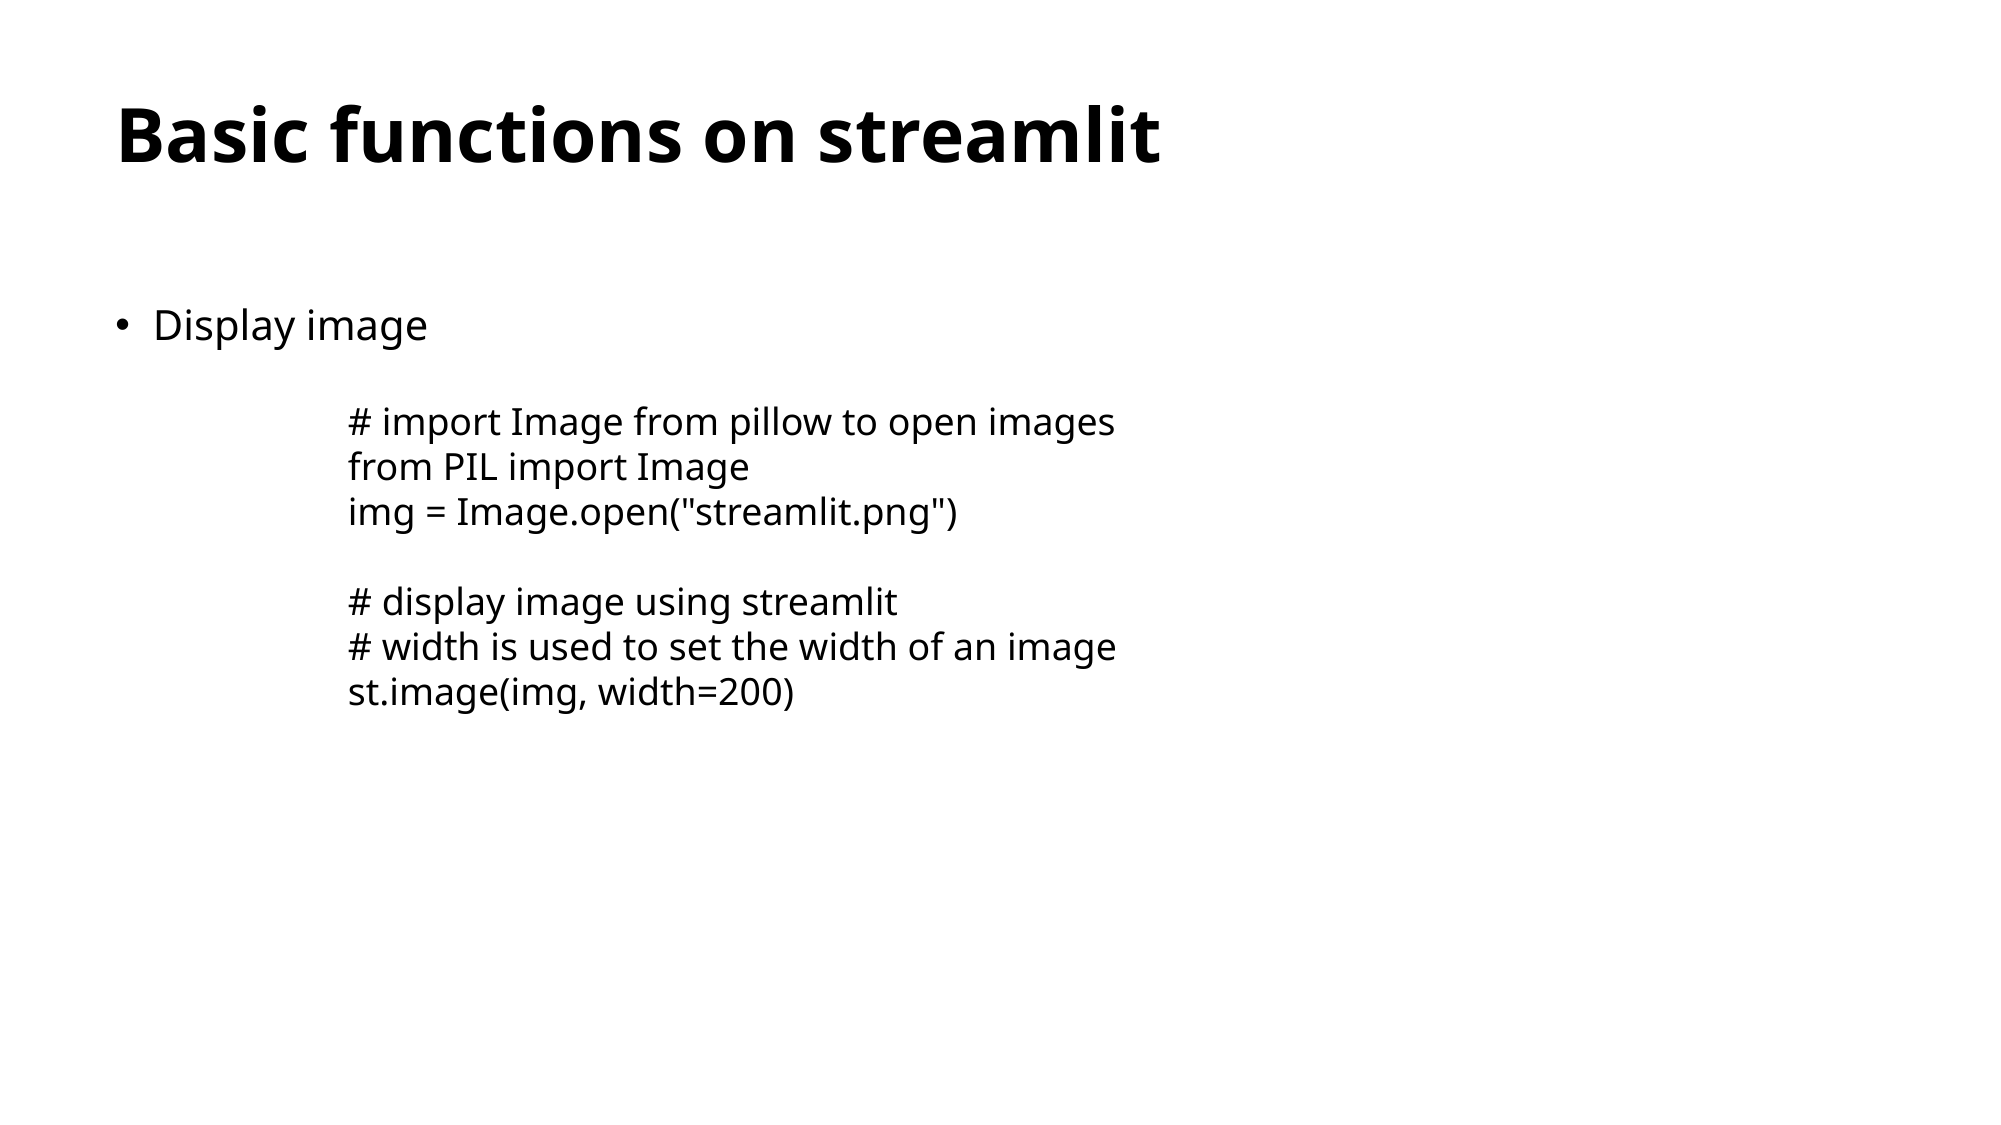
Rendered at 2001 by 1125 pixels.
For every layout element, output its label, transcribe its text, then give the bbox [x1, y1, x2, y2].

text_box # import Image from pillow to open images from PIL import Image img = Image.open("streamlit.png") # display image using streamlit # width is used to set the width of an image st.image(img, width=200) [333, 390, 1314, 766]
list Display image [100, 281, 1849, 1035]
title Basic functions on streamlit [100, 90, 1849, 276]
